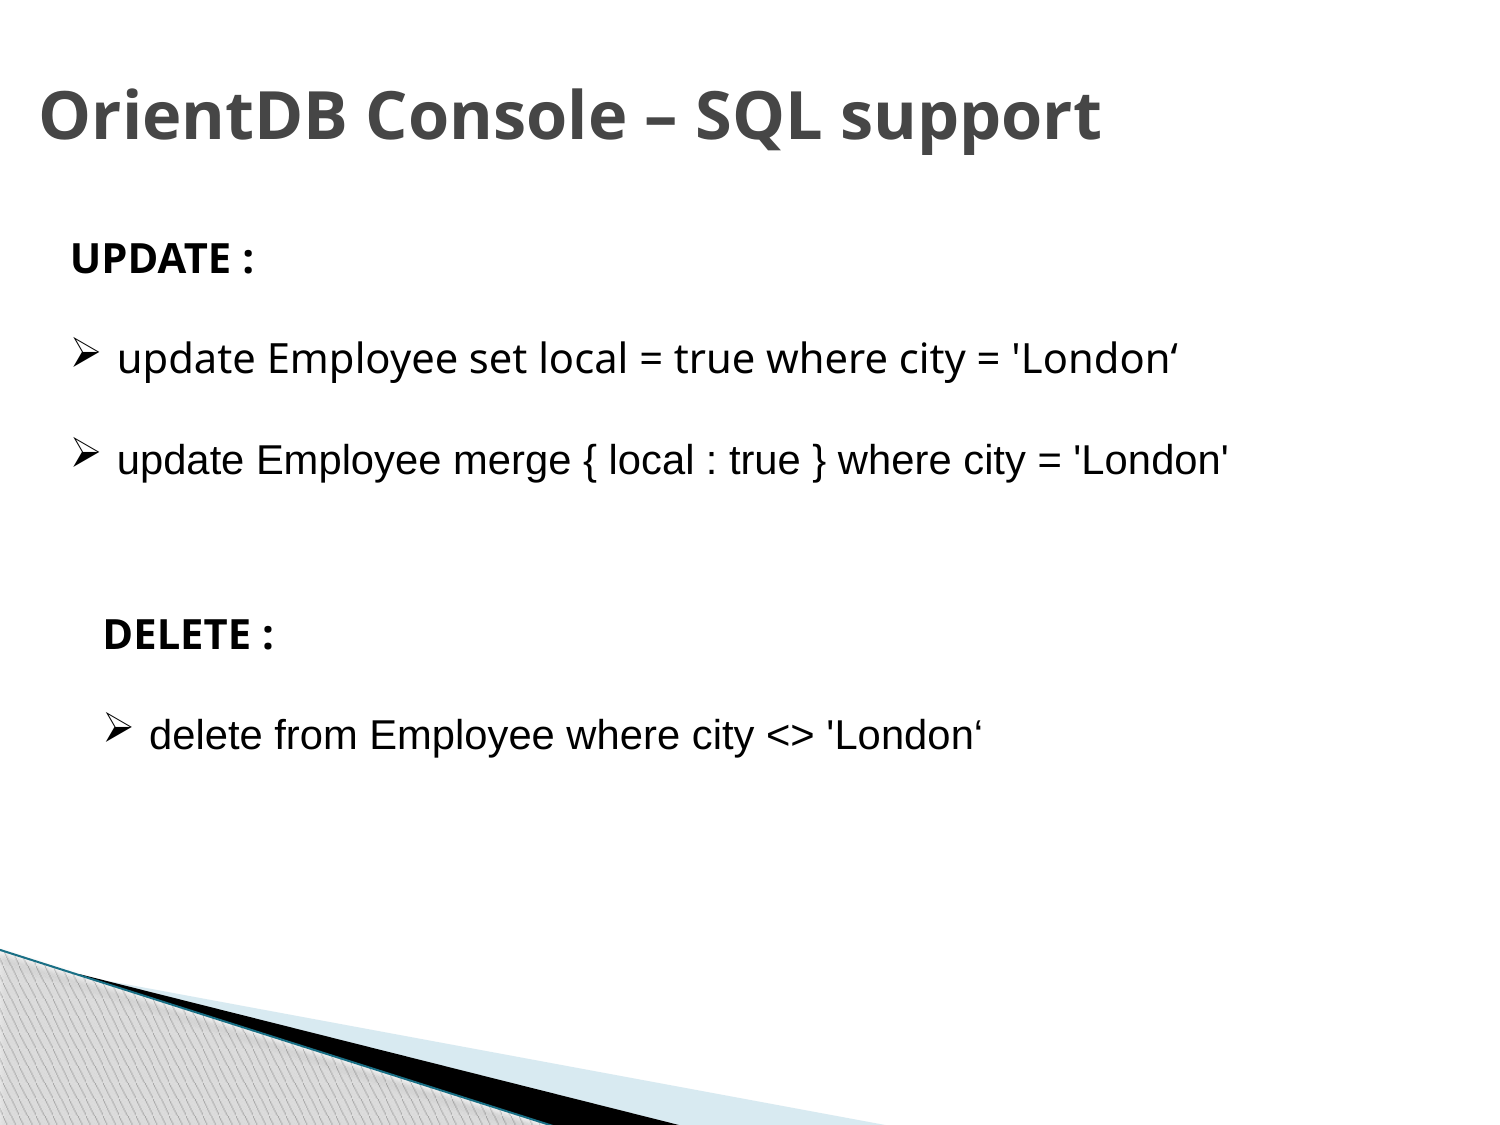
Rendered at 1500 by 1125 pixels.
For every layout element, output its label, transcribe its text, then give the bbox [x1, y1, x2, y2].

title OrientDB Console – SQL support [24, 51, 1500, 175]
text_box DELETE : delete from Employee where city <> 'London‘ [87, 600, 1350, 865]
text_box UPDATE : update Employee set local = true where city = 'London‘ update Employee merge { local : true } where city = 'London' [55, 224, 1375, 490]
